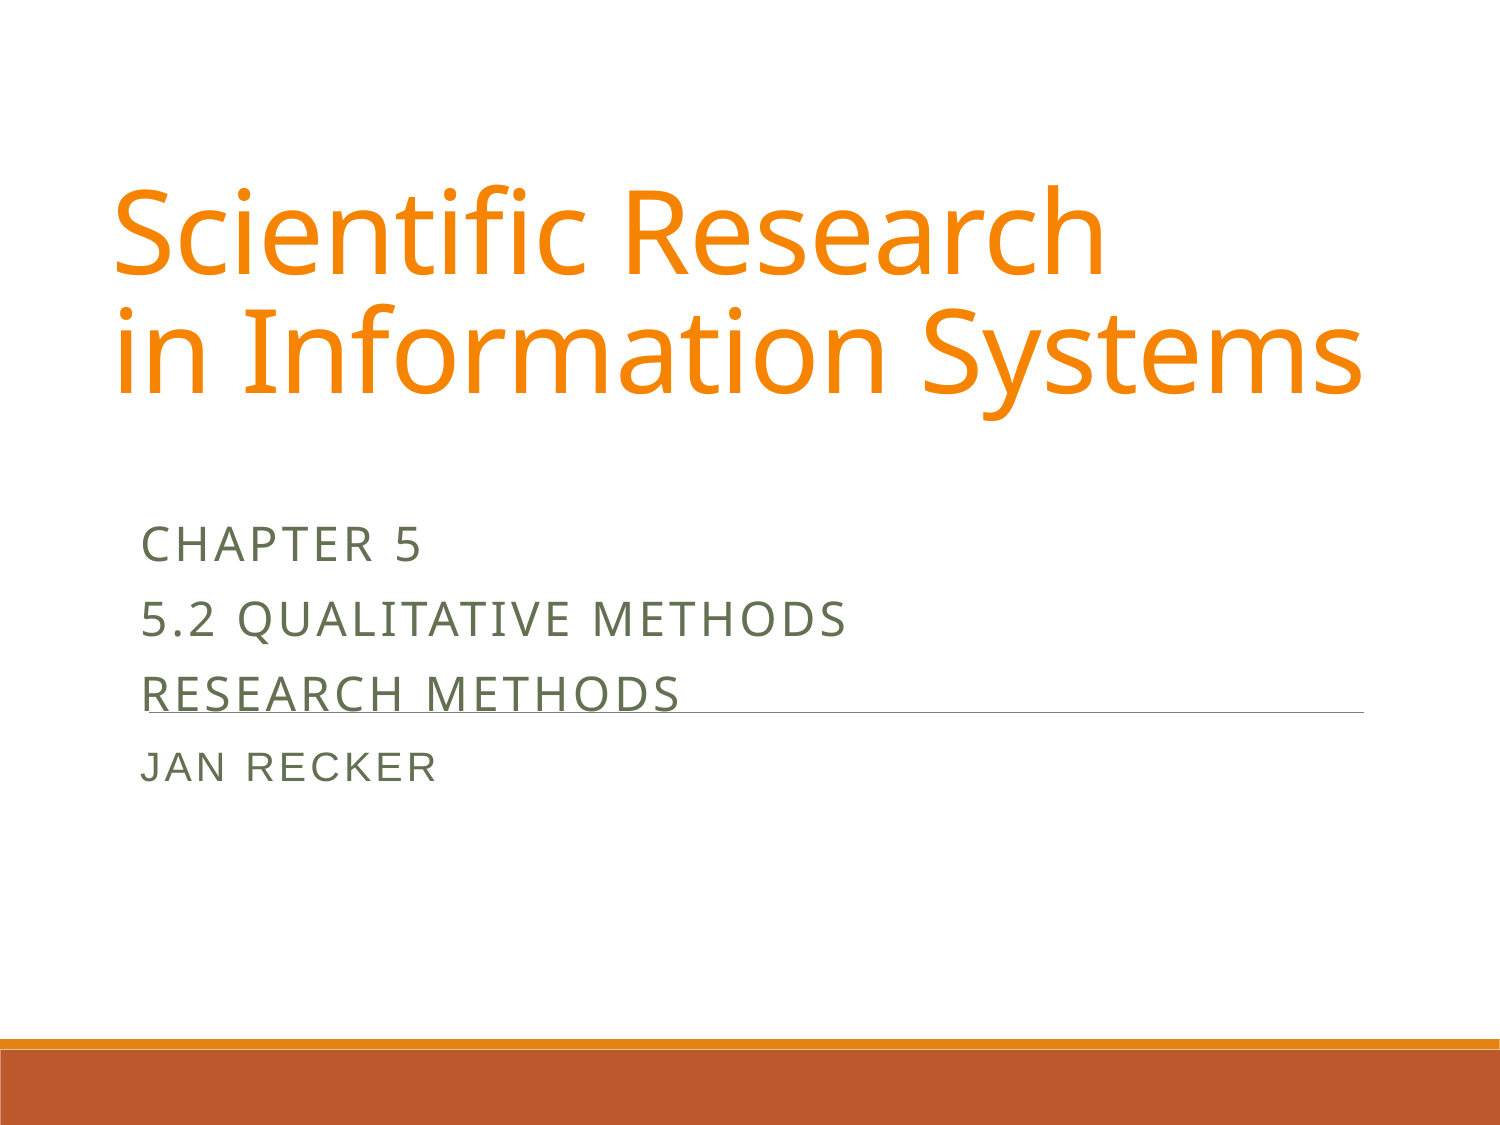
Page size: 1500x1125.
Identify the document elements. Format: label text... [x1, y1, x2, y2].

title Scientific Research in Information Systems [96, 149, 1404, 425]
subtitle Chapter 5 5.2 QualItatIve Methods RESEARCH mETHODS JAN RECKER [125, 512, 1375, 800]
